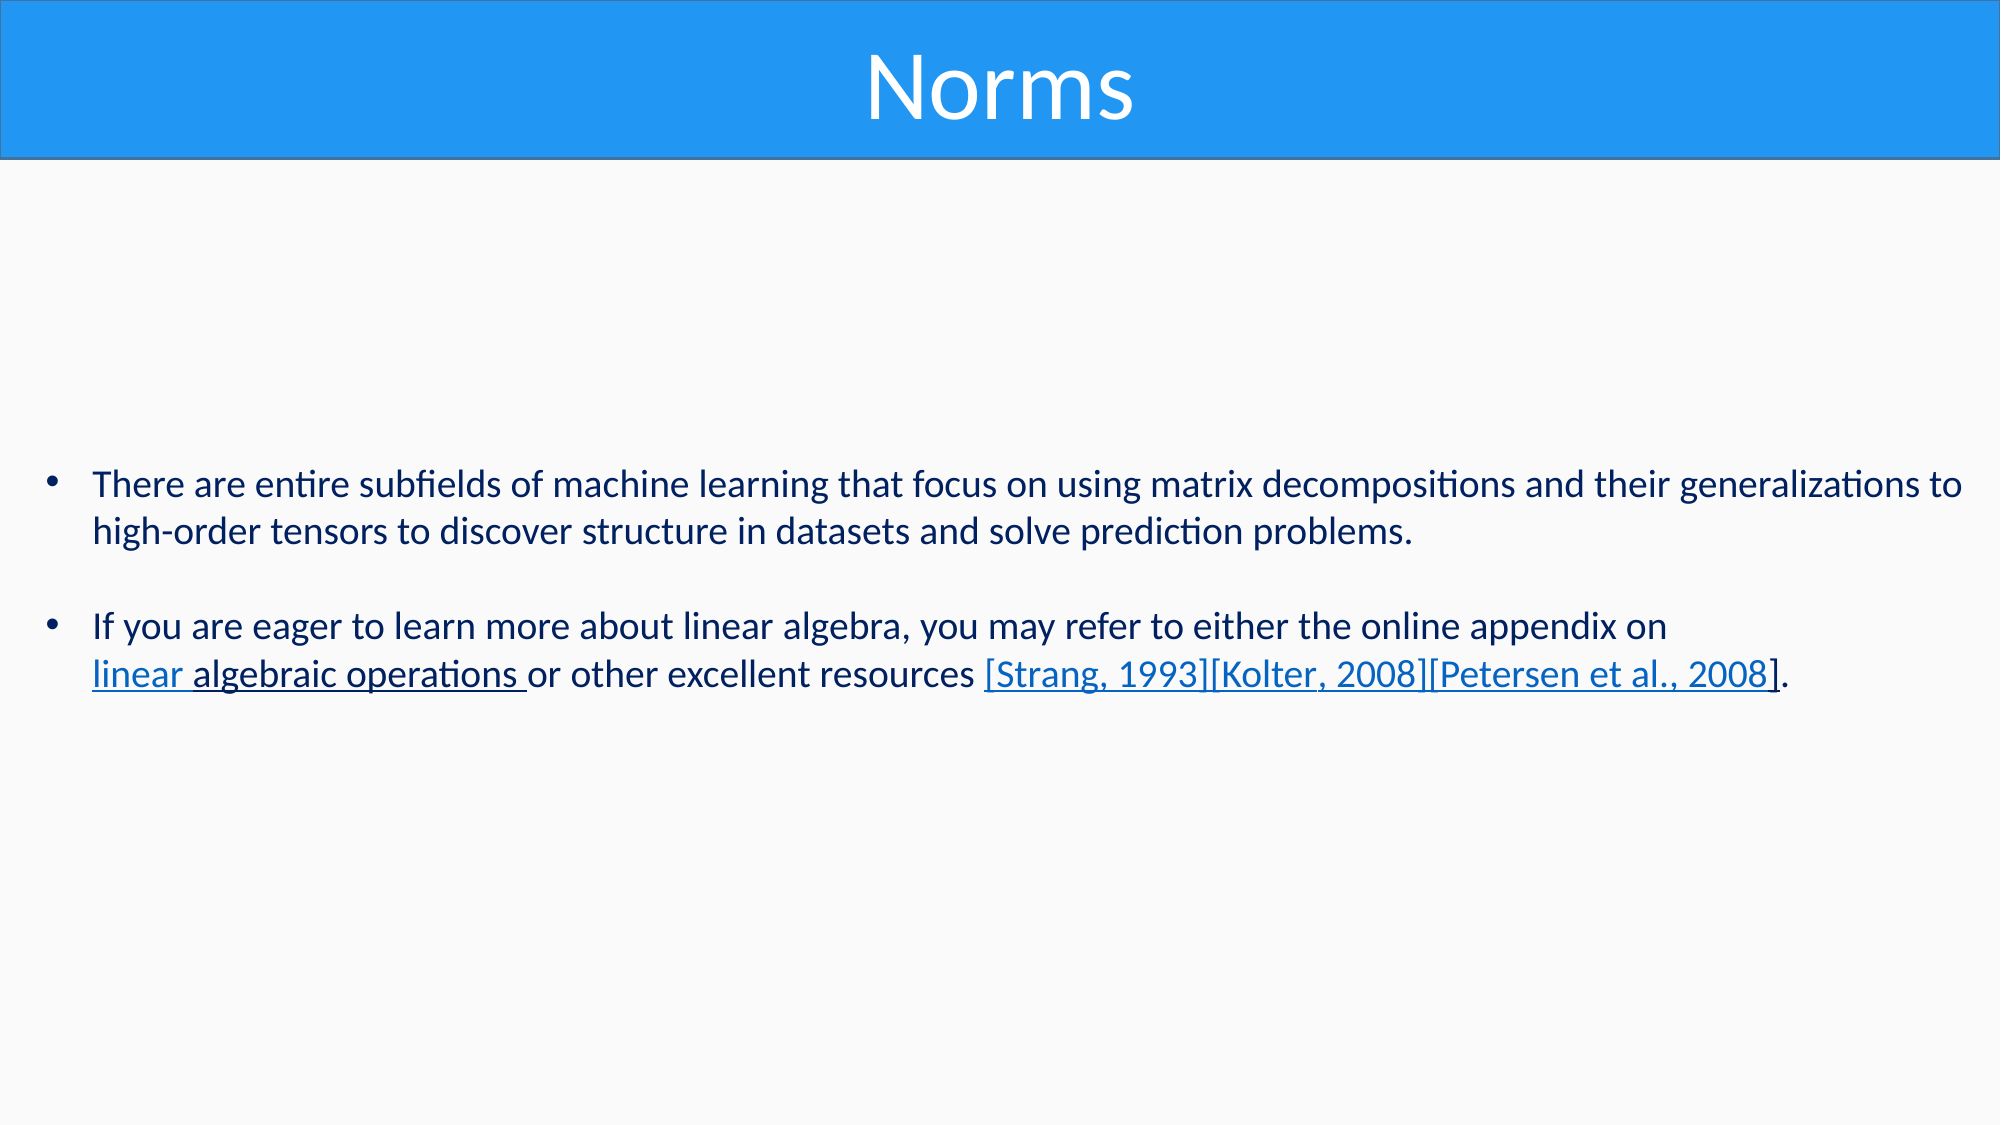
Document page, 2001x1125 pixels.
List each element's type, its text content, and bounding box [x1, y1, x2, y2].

text_box There are entire subfields of machine learning that focus on using matrix decompositions and their generalizations to high-order tensors to discover structure in datasets and solve prediction problems. If you are eager to learn more about linear algebra, you may refer to either the online appendix on linear algebraic operations or other excellent resources [Strang, 1993][Kolter, 2008][Petersen et al., 2008]. [30, 450, 1981, 703]
text_box Norms [0, 0, 2000, 160]
